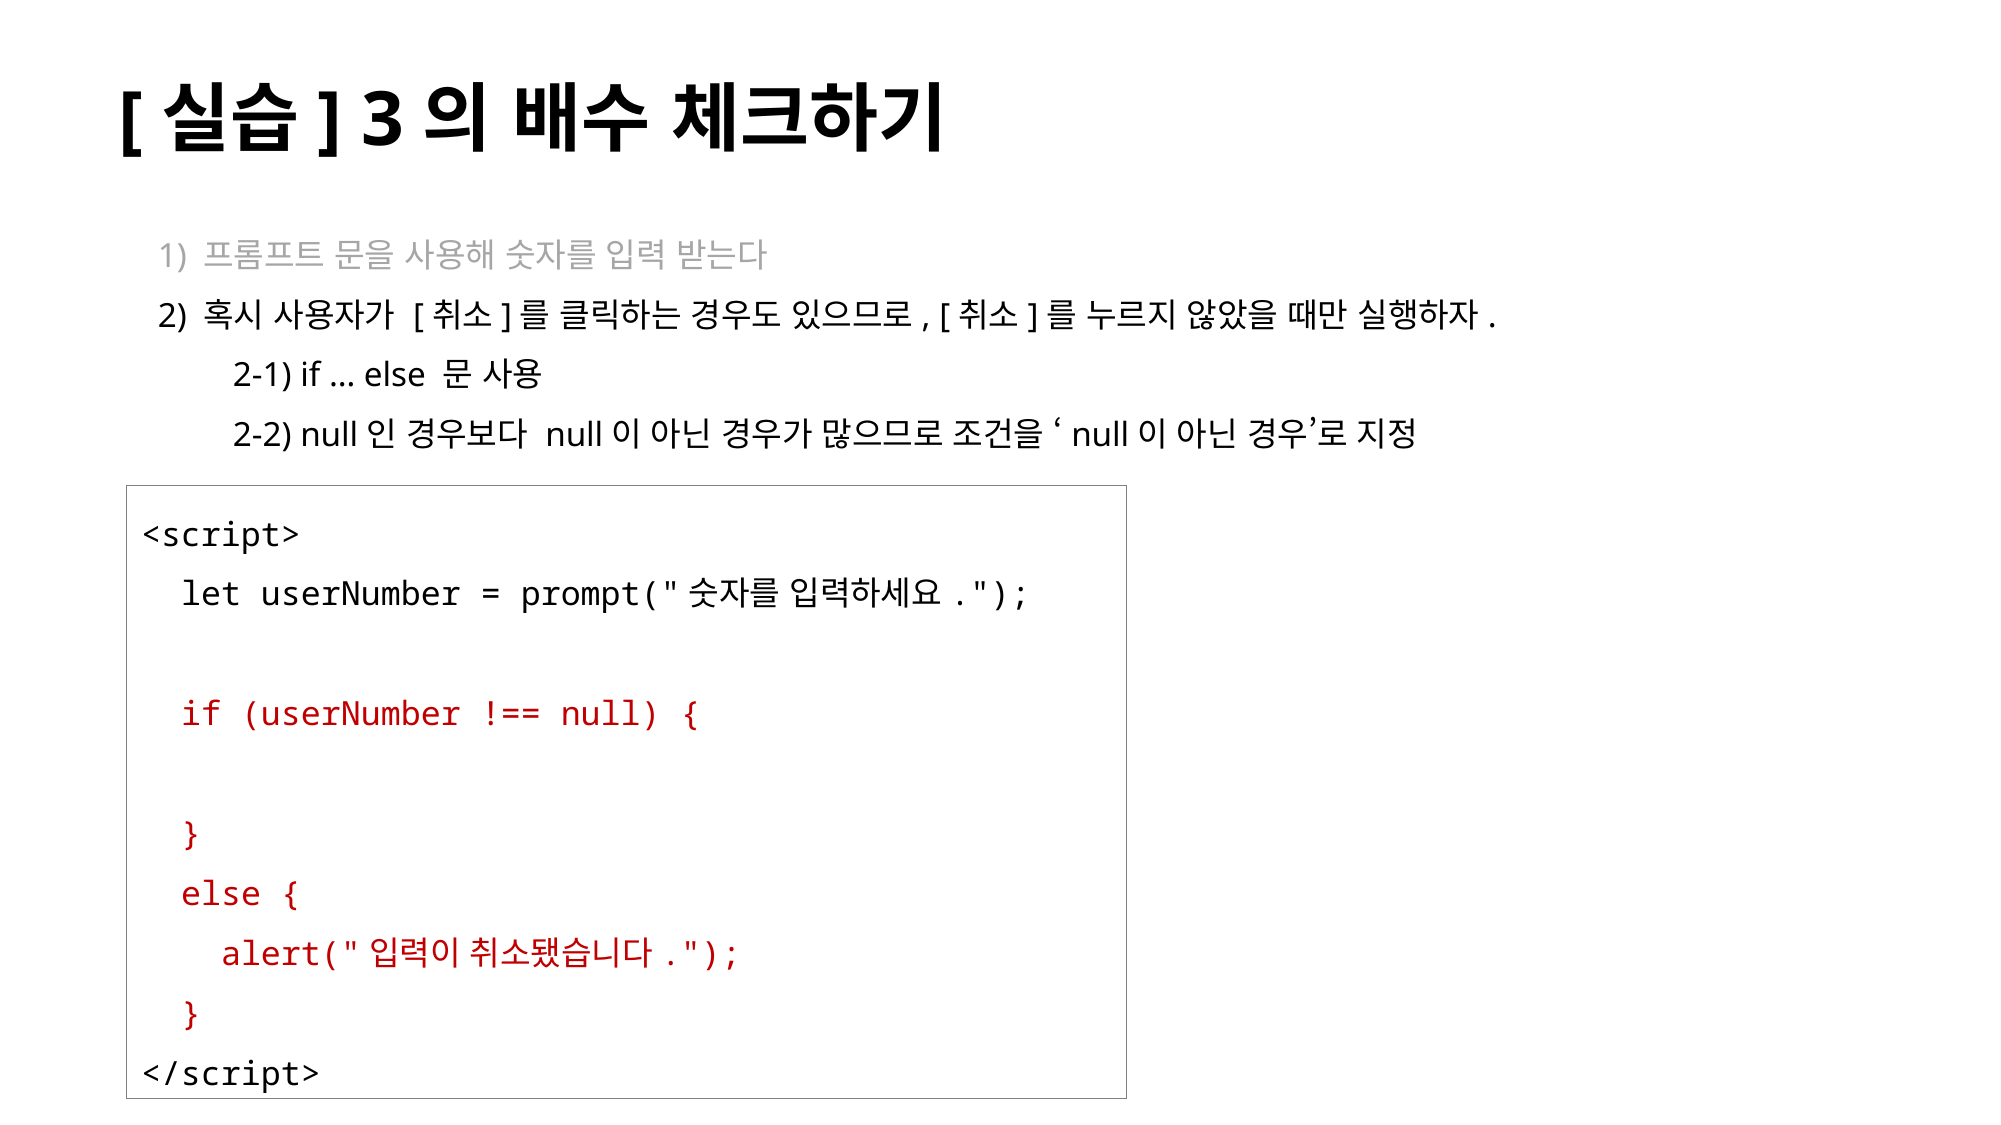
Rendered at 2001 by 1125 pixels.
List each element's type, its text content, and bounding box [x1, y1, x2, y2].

text_box <script> let userNumber = prompt("숫자를 입력하세요."); if (userNumber !== null) { } else { alert("입력이 취소됐습니다."); } </script> [126, 485, 1127, 1099]
text_box 1) 프롬프트 문을 사용해 숫자를 입력 받는다 2) 혹시 사용자가 [취소]를 클릭하는 경우도 있으므로, [취소]를 누르지 않았을 때만 실행하자. 2-1) if … else 문 사용 2-2) null인 경우보다 null이 아닌 경우가 많으므로 조건을 ‘null이 아닌 경우’로 지정 [143, 206, 1705, 461]
title [실습] 3의 배수 체크하기 [103, 52, 1566, 191]
